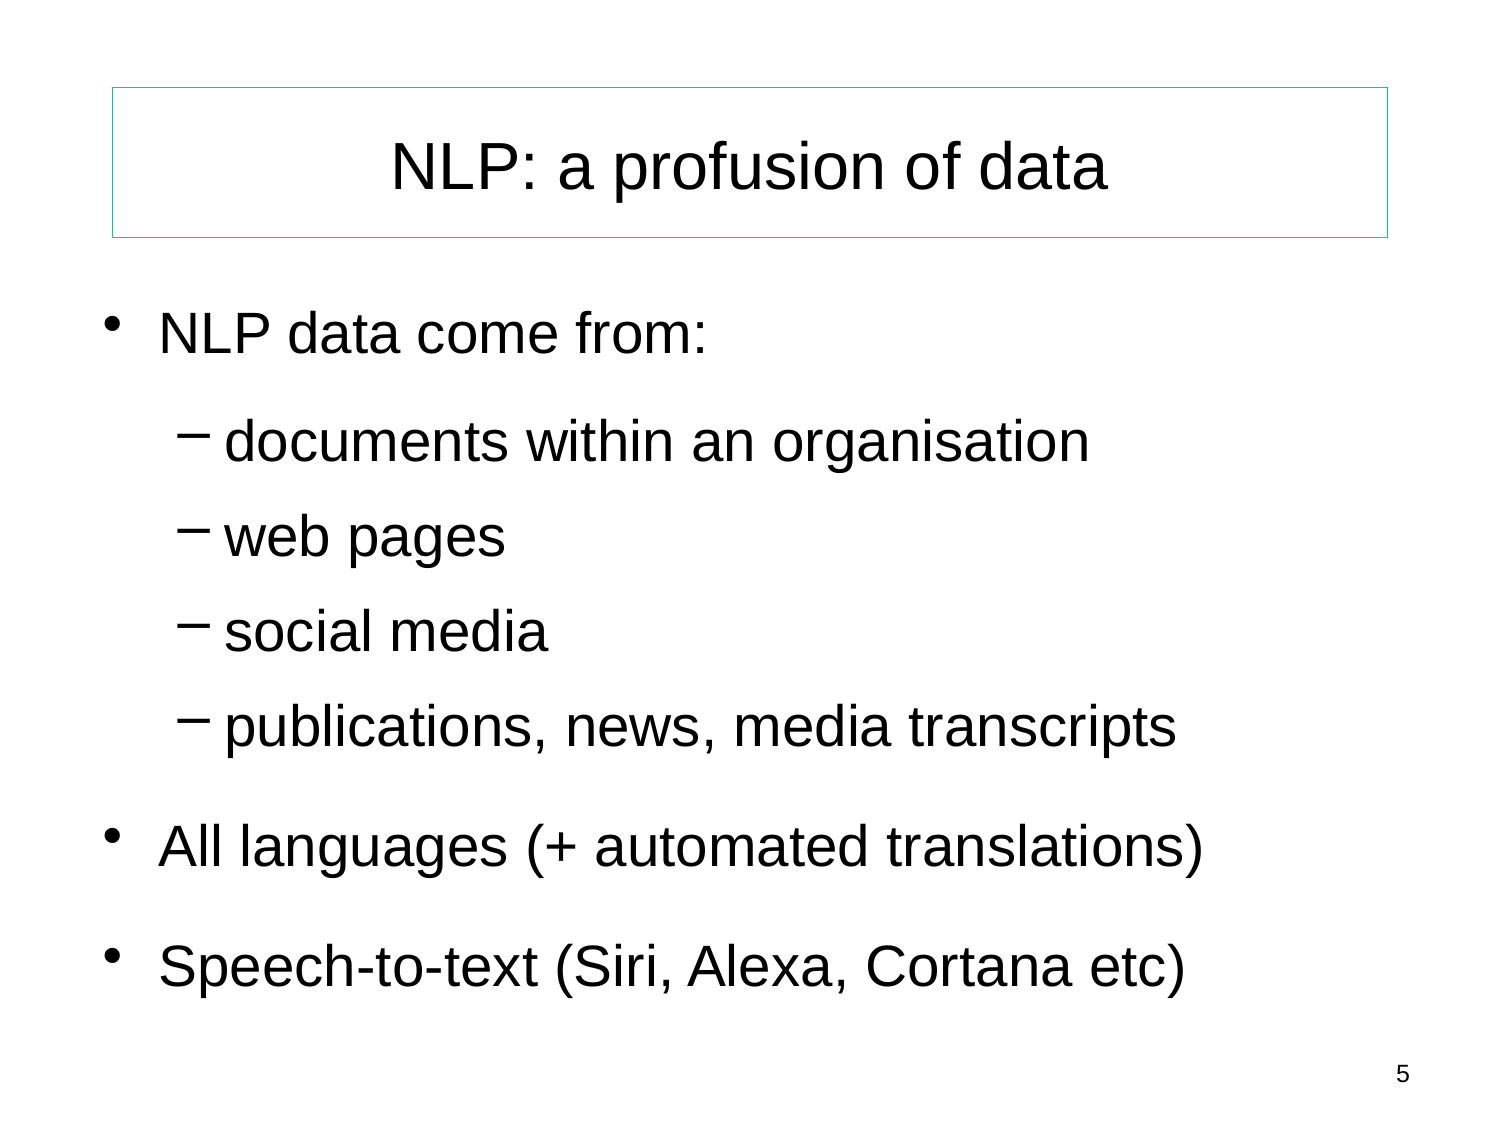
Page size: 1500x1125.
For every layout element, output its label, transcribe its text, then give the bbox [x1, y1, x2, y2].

slide_number 5 [1349, 1049, 1426, 1101]
list NLP data come from: documents within an organisation web pages social media publications, news, media transcripts All languages (+ automated translations) Speech-to-text (Siri, Alexa, Cortana etc) [87, 288, 1438, 1013]
title NLP: a profusion of data [112, 87, 1388, 238]
